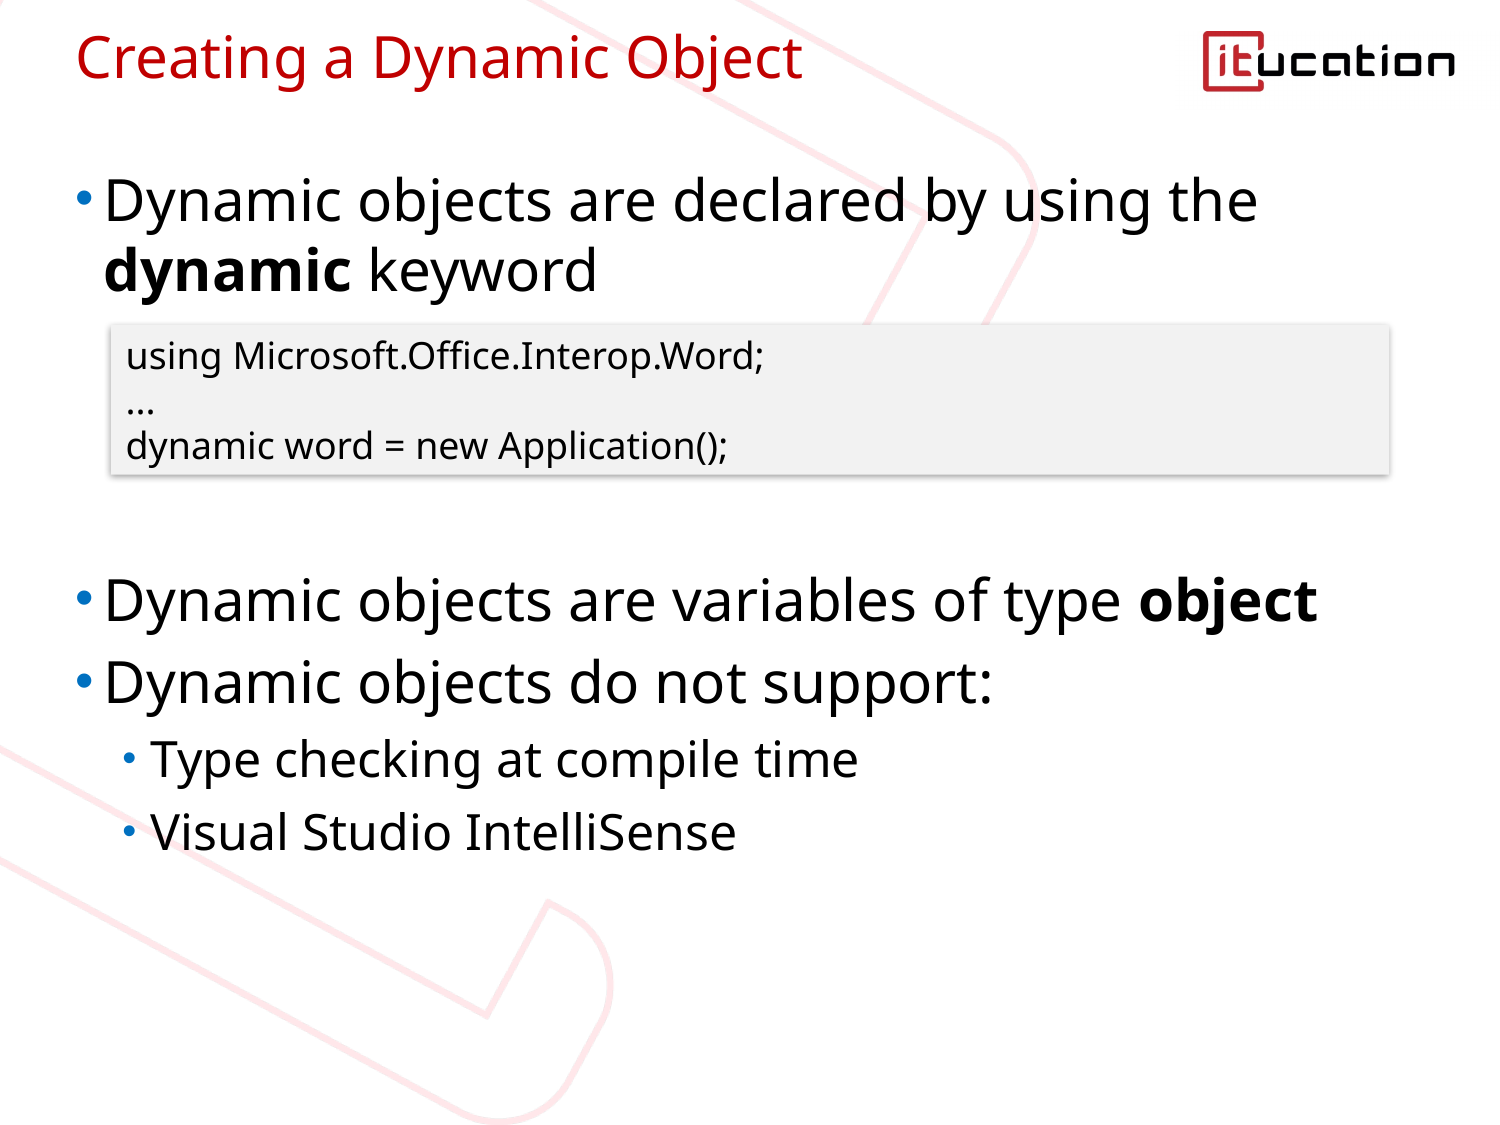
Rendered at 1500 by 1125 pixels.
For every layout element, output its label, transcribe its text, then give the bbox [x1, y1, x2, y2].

picture [1186, 31, 1500, 110]
text_box using Microsoft.Office.Interop.Word; ... dynamic word = new Application(); [110, 324, 1390, 475]
text_box Dynamic objects are declared by using the dynamic keyword Dynamic objects are variables of type object Dynamic objects do not support: Type checking at compile time Visual Studio IntelliSense [75, 162, 1347, 883]
title Creating a Dynamic Object [75, 0, 1186, 122]
